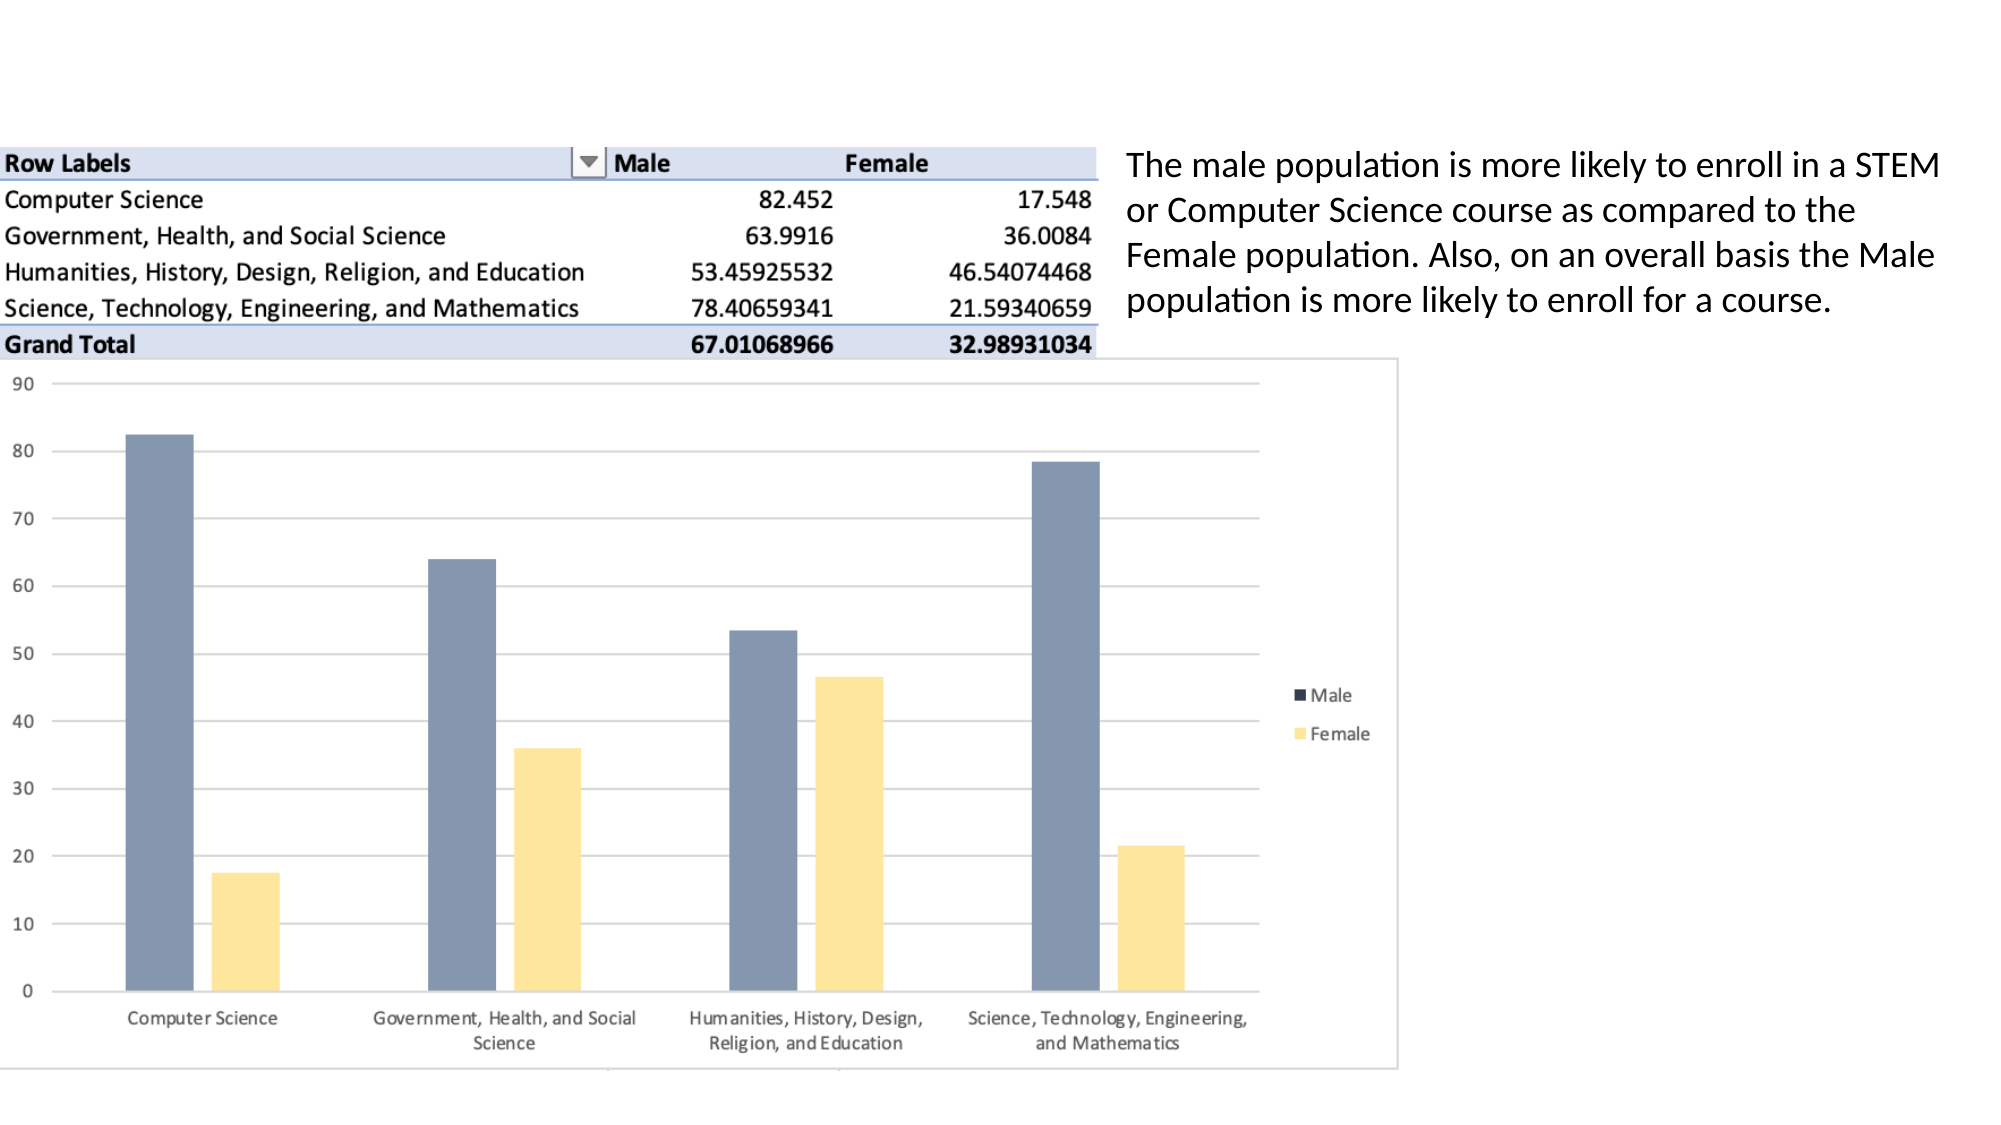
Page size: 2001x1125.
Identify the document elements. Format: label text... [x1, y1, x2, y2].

text_box The male population is more likely to enroll in a STEM or Computer Science course as compared to the Female population. Also, on an overall basis the Male population is more likely to enroll for a course. [1111, 132, 1970, 328]
picture [0, 147, 1400, 1071]
